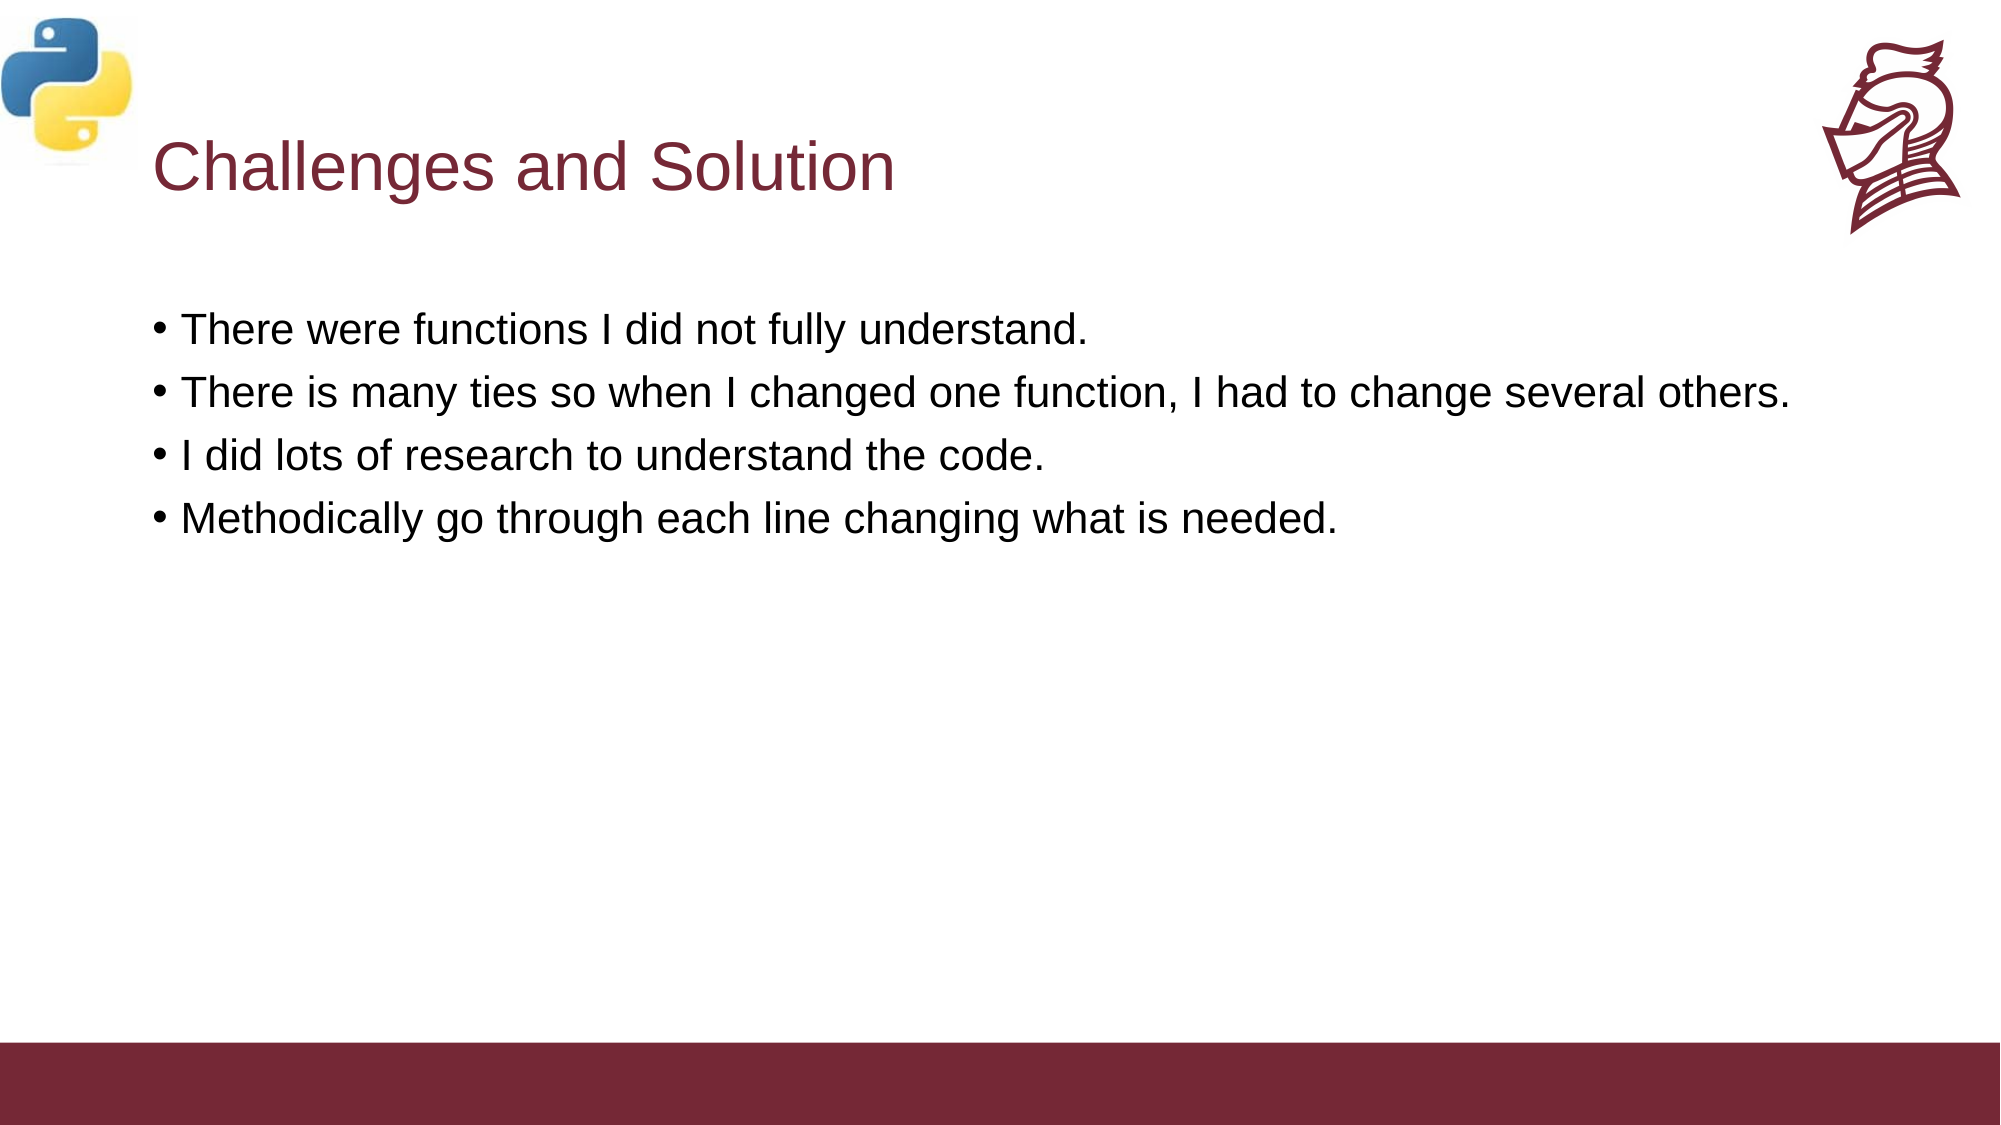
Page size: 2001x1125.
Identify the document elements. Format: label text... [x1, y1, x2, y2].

list There were functions I did not fully understand. There is many ties so when I changed one function, I had to change several others. I did lots of research to understand the code. Methodically go through each line changing what is needed. [137, 299, 1863, 1014]
picture [1813, 30, 1972, 248]
picture [0, 0, 138, 187]
title Challenges and Solution [137, 59, 1863, 278]
